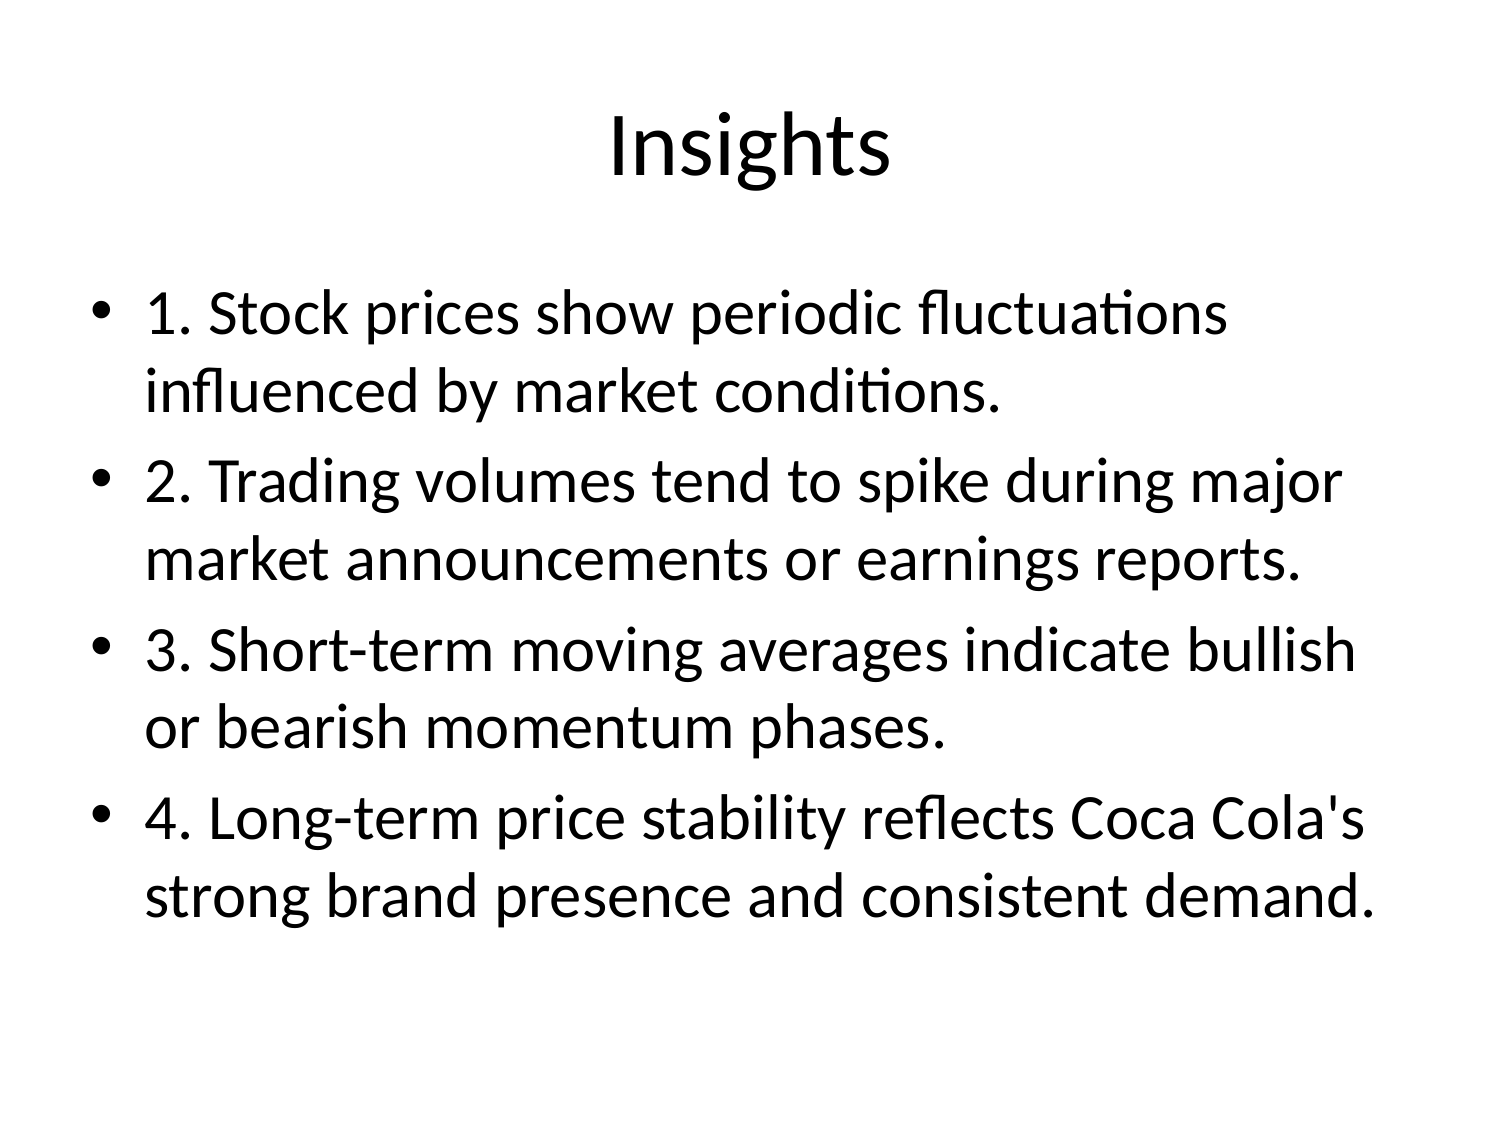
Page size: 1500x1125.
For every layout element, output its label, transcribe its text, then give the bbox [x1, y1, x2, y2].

list 1. Stock prices show periodic fluctuations influenced by market conditions. 2. Trading volumes tend to spike during major market announcements or earnings reports. 3. Short-term moving averages indicate bullish or bearish momentum phases. 4. Long-term price stability reflects Coca Cola's strong brand presence and consistent demand. [75, 262, 1425, 1005]
title Insights [75, 45, 1425, 233]
